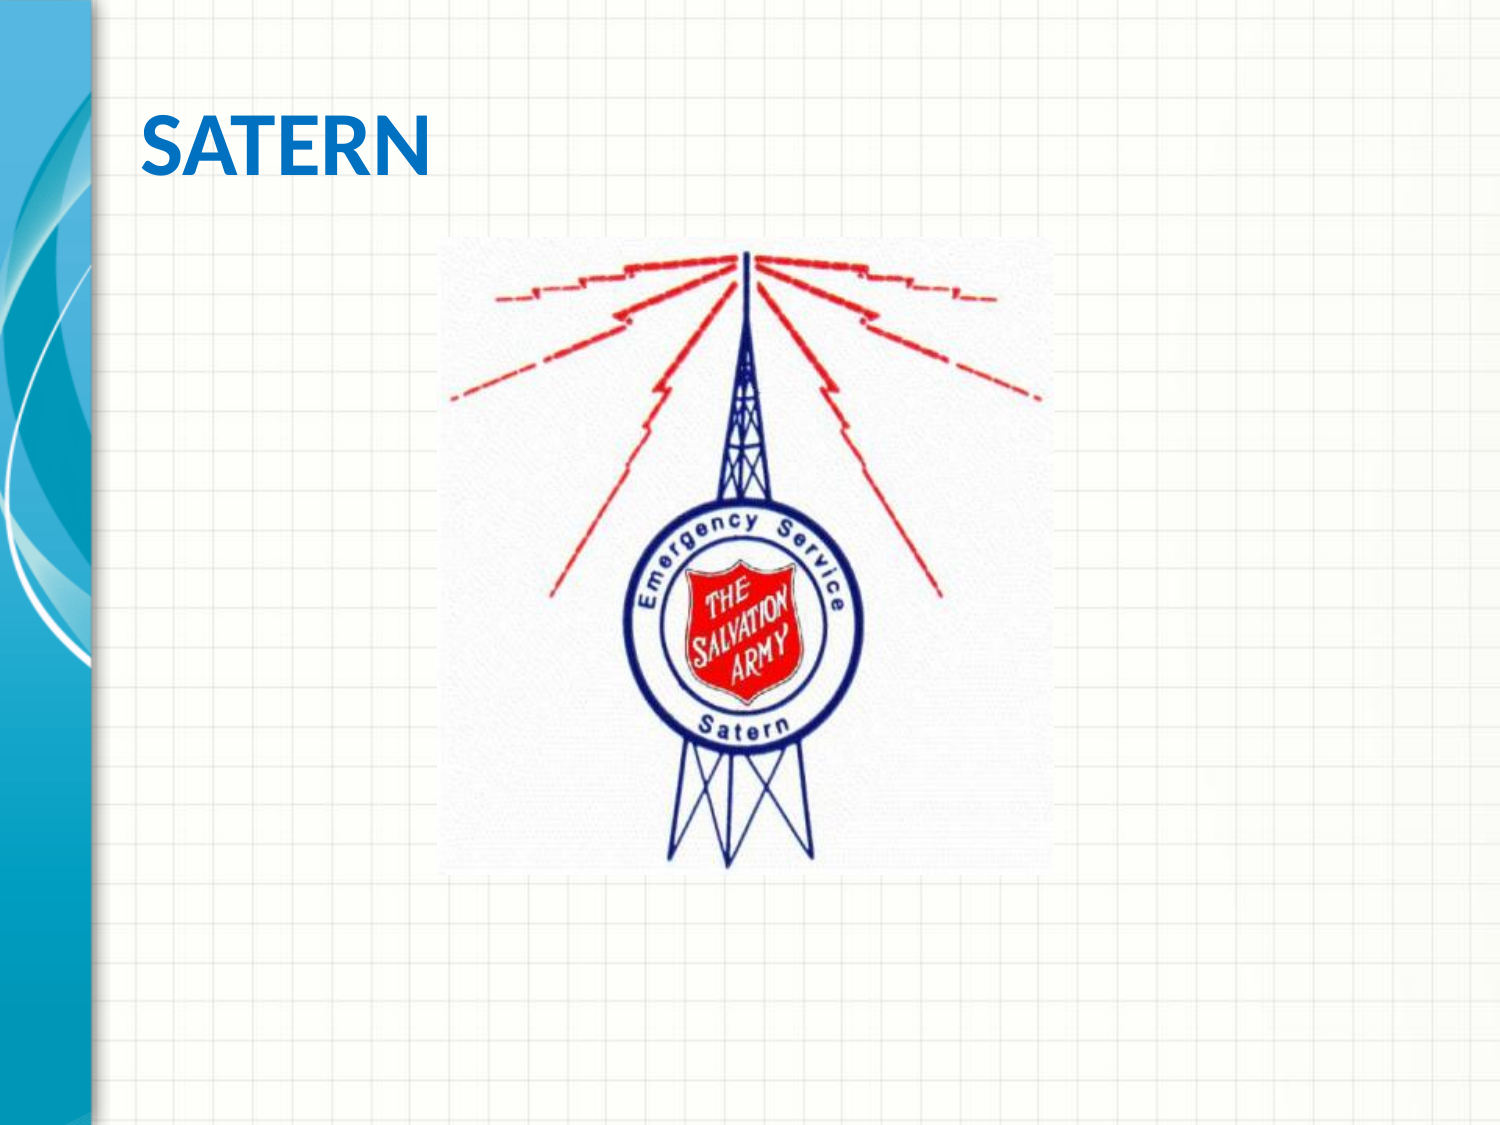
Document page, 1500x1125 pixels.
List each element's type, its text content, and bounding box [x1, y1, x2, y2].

picture [0, 0, 1500, 1125]
title SATERN [125, 45, 1450, 233]
